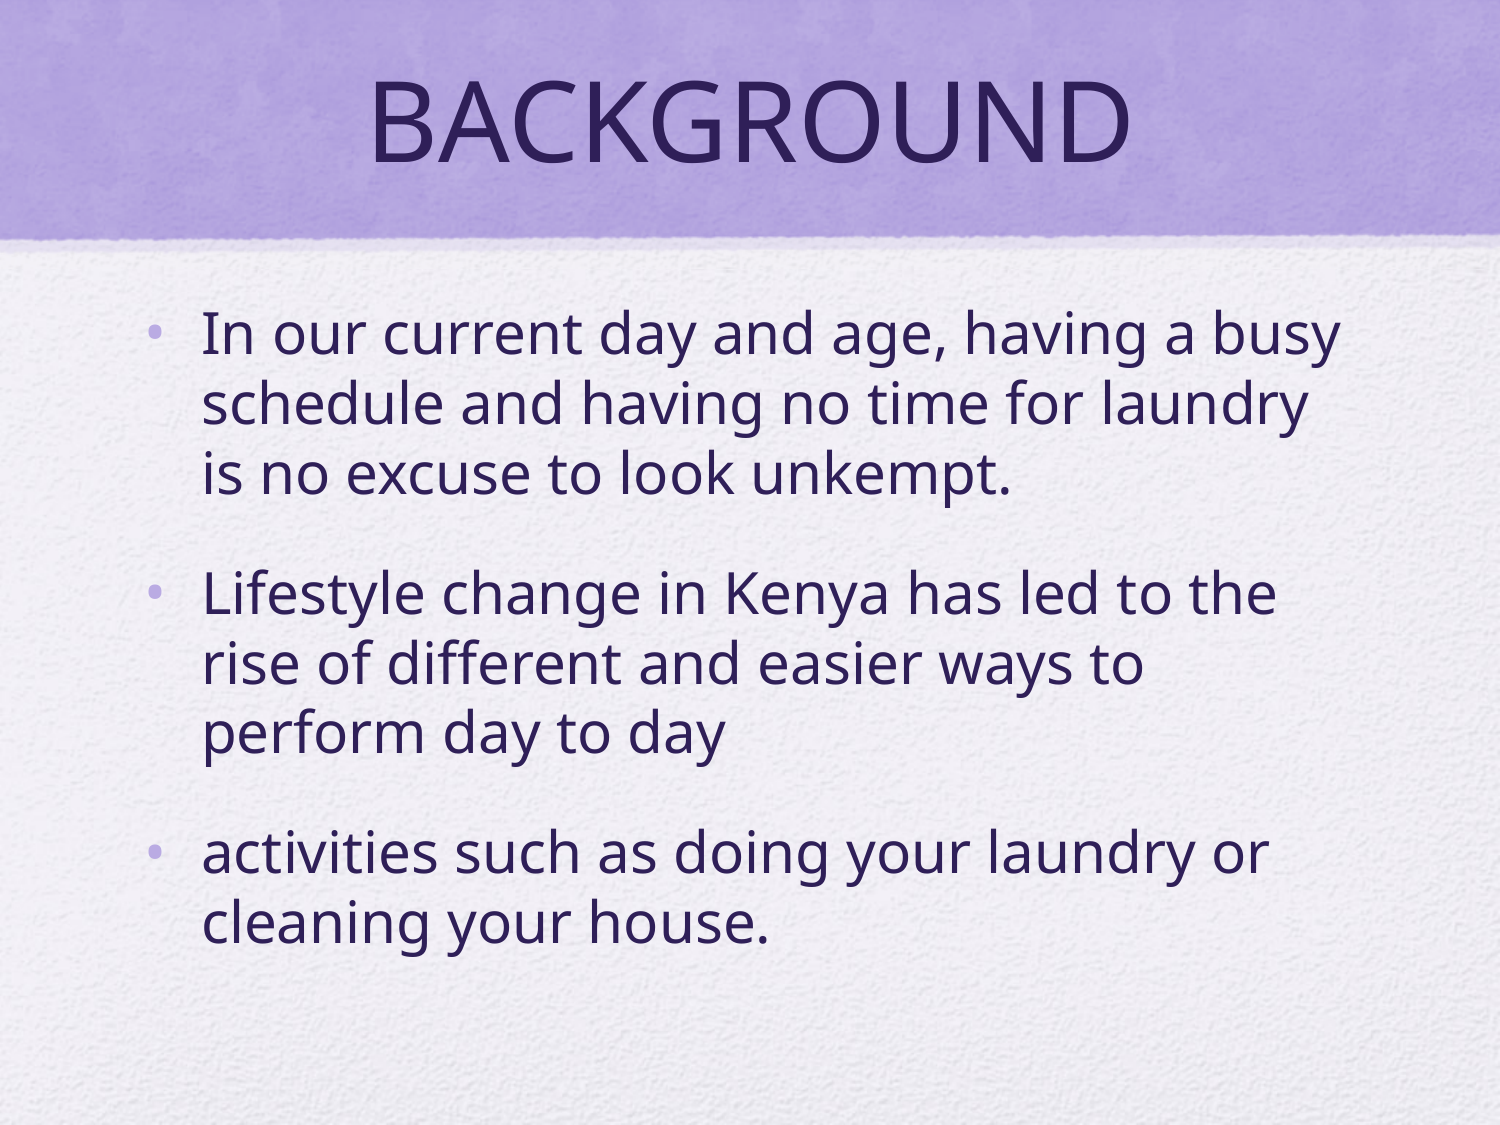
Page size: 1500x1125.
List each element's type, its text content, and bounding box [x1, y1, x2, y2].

title BACKGROUND [129, 6, 1372, 239]
picture [0, 225, 1500, 1125]
list In our current day and age, having a busy schedule and having no time for laundry is no excuse to look unkempt. Lifestyle change in Kenya has led to the rise of different and easier ways to perform day to day activities such as doing your laundry or cleaning your house. [129, 288, 1372, 993]
